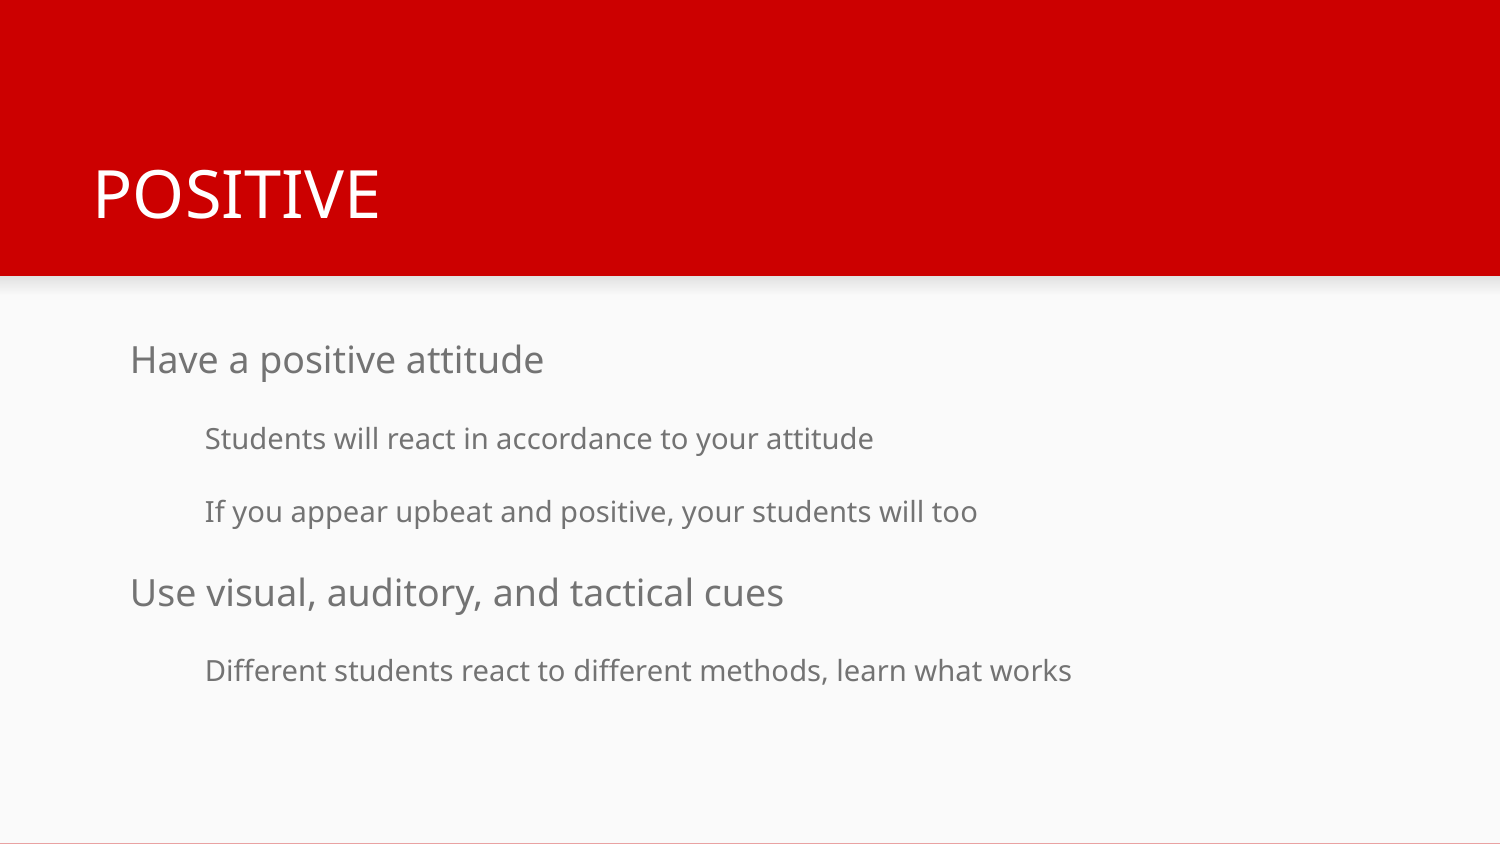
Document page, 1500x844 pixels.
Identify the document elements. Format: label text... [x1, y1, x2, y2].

list Have a positive attitude Students will react in accordance to your attitude If you appear upbeat and positive, your students will too Use visual, auditory, and tactical cues Different students react to different methods, learn what works [77, 314, 1427, 760]
title POSITIVE [77, 121, 1427, 248]
